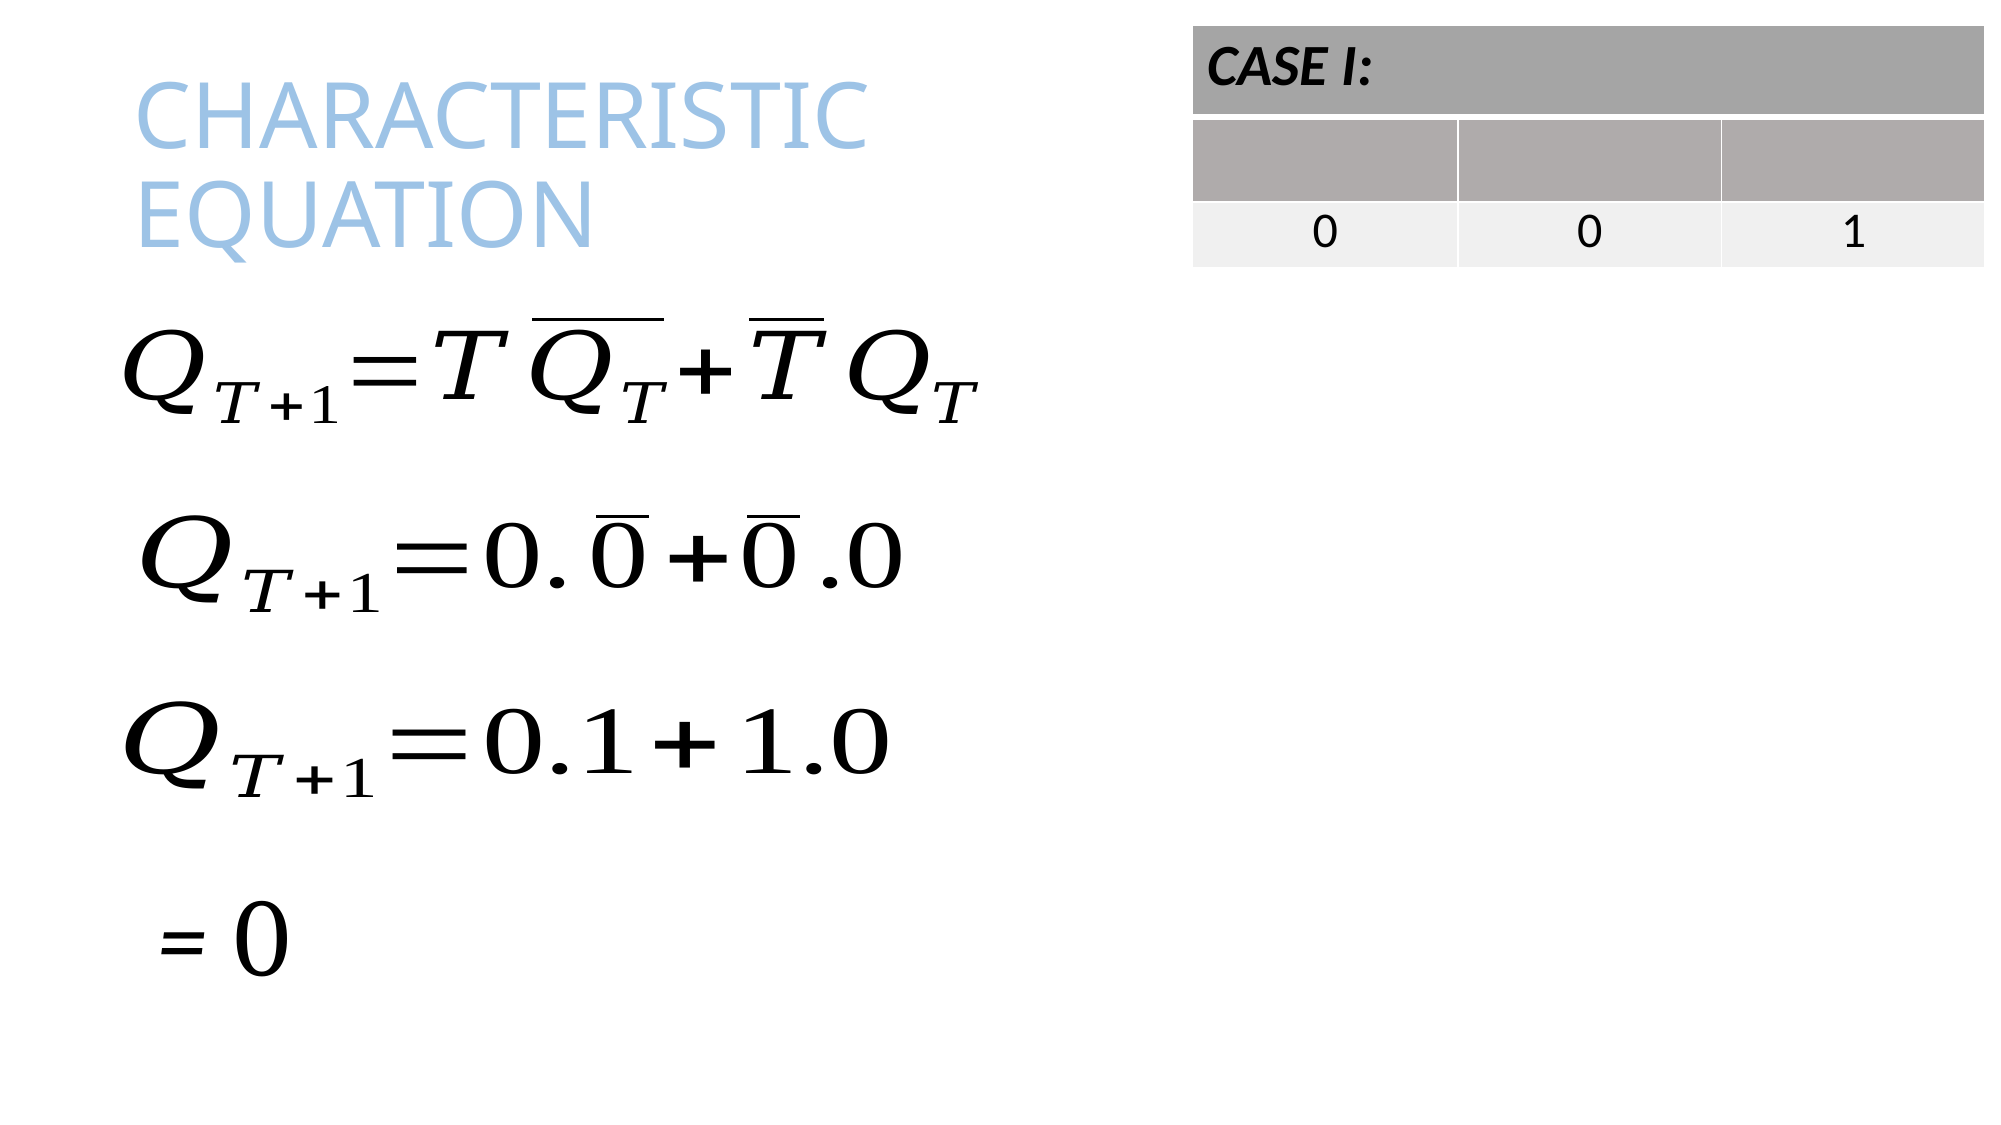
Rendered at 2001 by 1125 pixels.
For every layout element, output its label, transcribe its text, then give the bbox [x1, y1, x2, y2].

title CHARACTERISTIC EQUATION [118, 59, 1193, 278]
